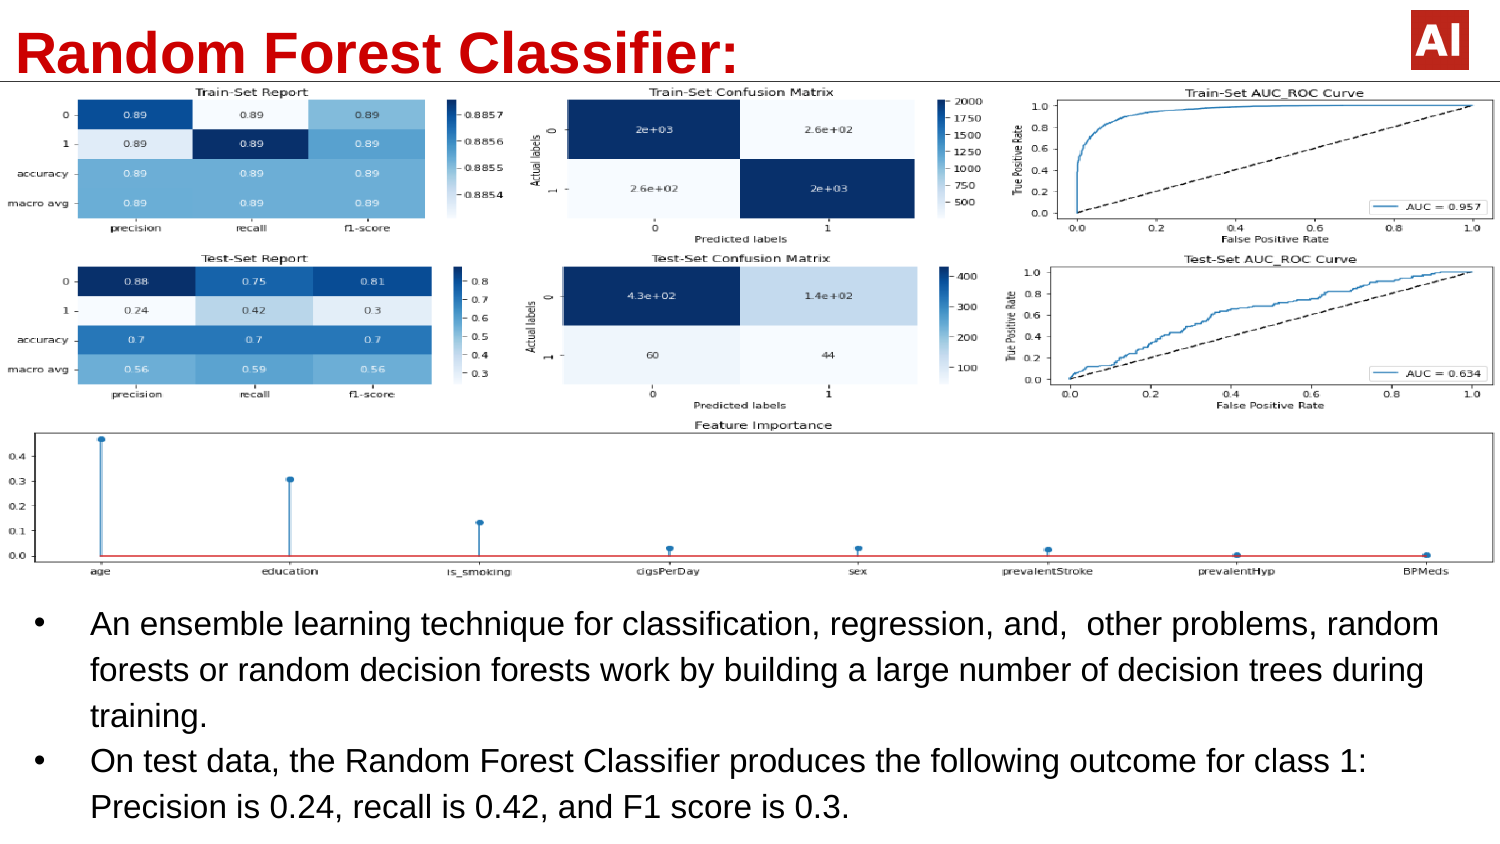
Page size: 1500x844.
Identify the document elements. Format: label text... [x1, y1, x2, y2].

picture [0, 81, 1500, 582]
picture [1411, 10, 1469, 70]
title Random Forest Classifier: [0, 0, 1398, 80]
list An ensemble learning technique for classification, regression, and, other problems, random forests or random decision forests work by building a large number of decision trees during training. On test data, the Random Forest Classifier produces the following outcome for class 1: Precision is 0.24, recall is 0.42, and F1 score is 0.3. [0, 587, 1500, 844]
